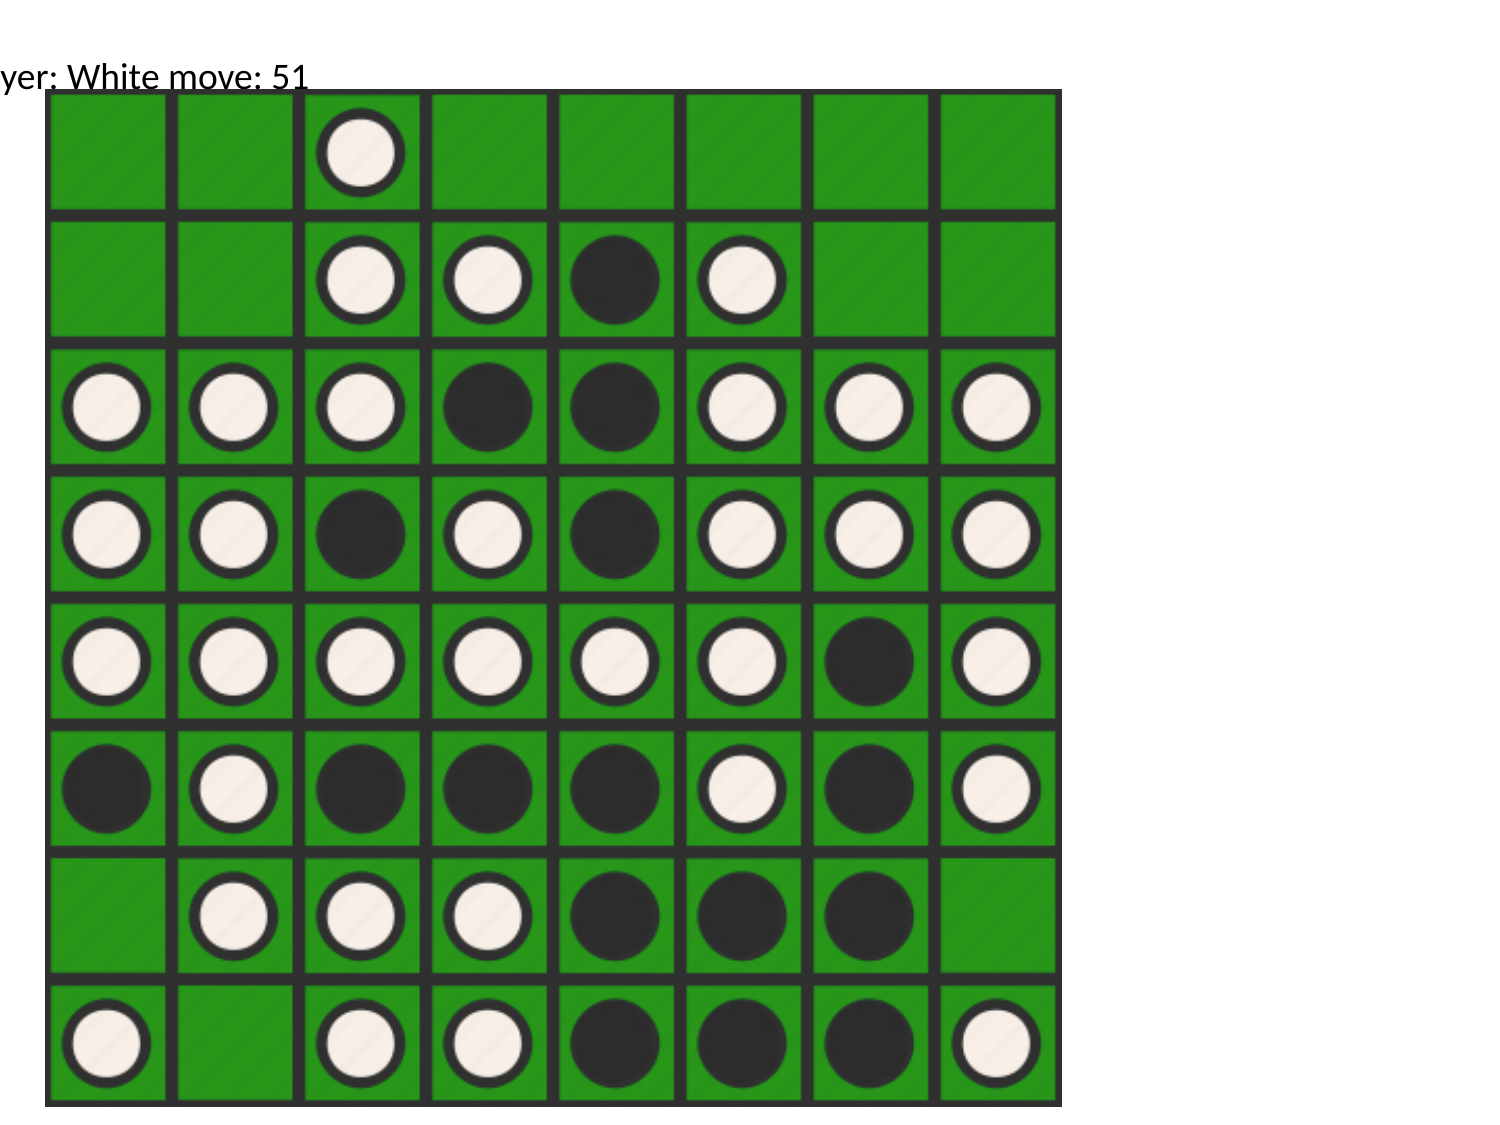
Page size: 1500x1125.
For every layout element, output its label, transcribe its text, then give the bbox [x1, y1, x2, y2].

picture [44, 89, 1062, 1107]
text_box turn: 46 player: White move: 51 [0, 44, 325, 105]
